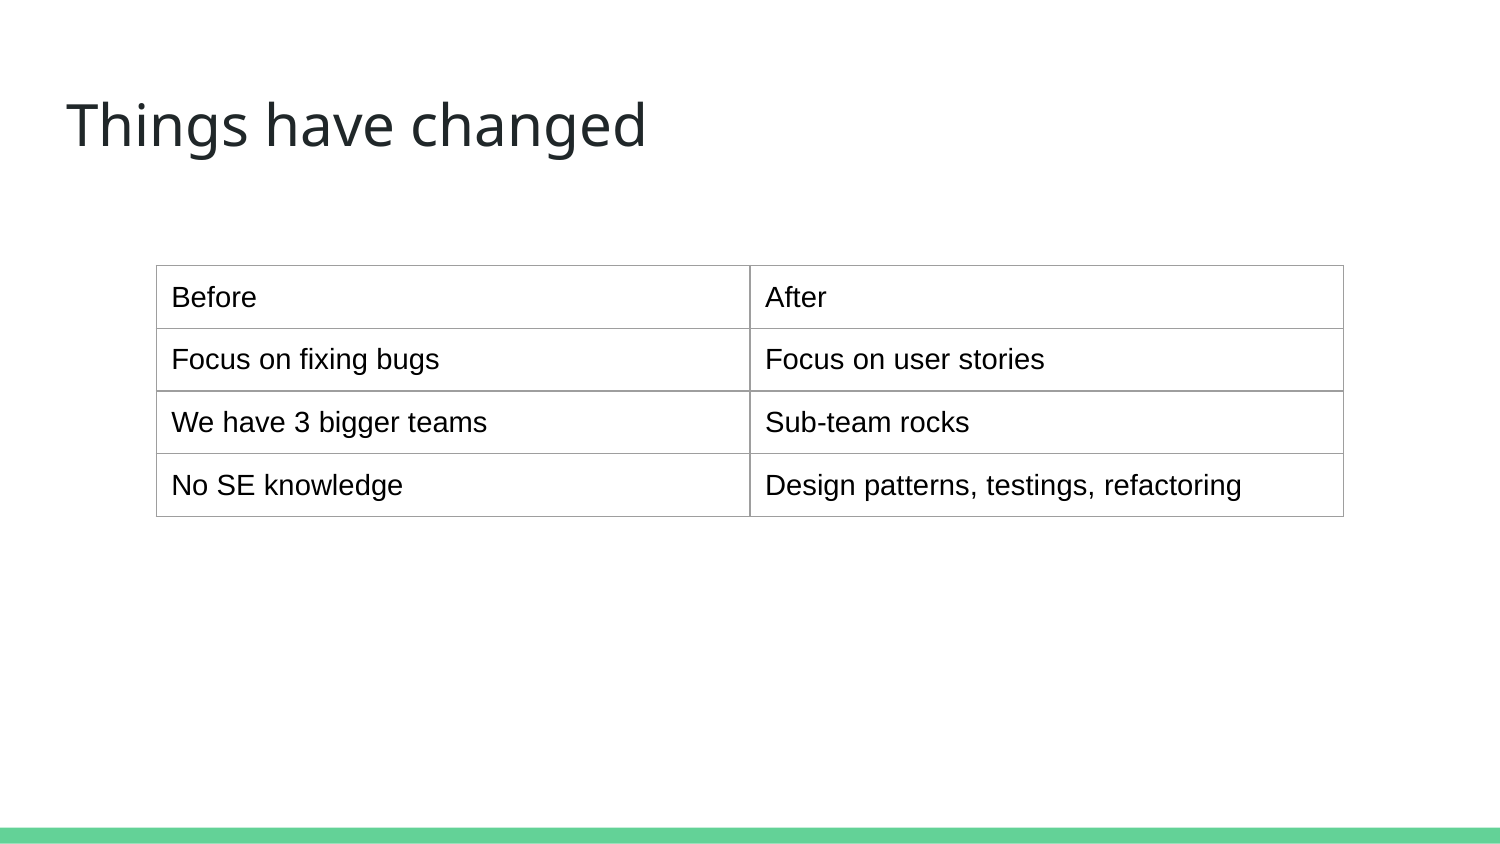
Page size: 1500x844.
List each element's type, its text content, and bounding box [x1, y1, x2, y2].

table_cell Focus on fixing bugs [157, 329, 749, 390]
table_cell Focus on user stories [751, 329, 1343, 390]
table_header After [751, 266, 1343, 328]
table_cell Sub-team rocks [751, 392, 1343, 453]
table_header Before [157, 266, 749, 328]
table_cell No SE knowledge [157, 454, 749, 516]
table_cell Design patterns, testings, refactoring [751, 454, 1343, 516]
table_cell We have 3 bigger teams [157, 392, 749, 453]
title Things have changed [51, 72, 1449, 167]
